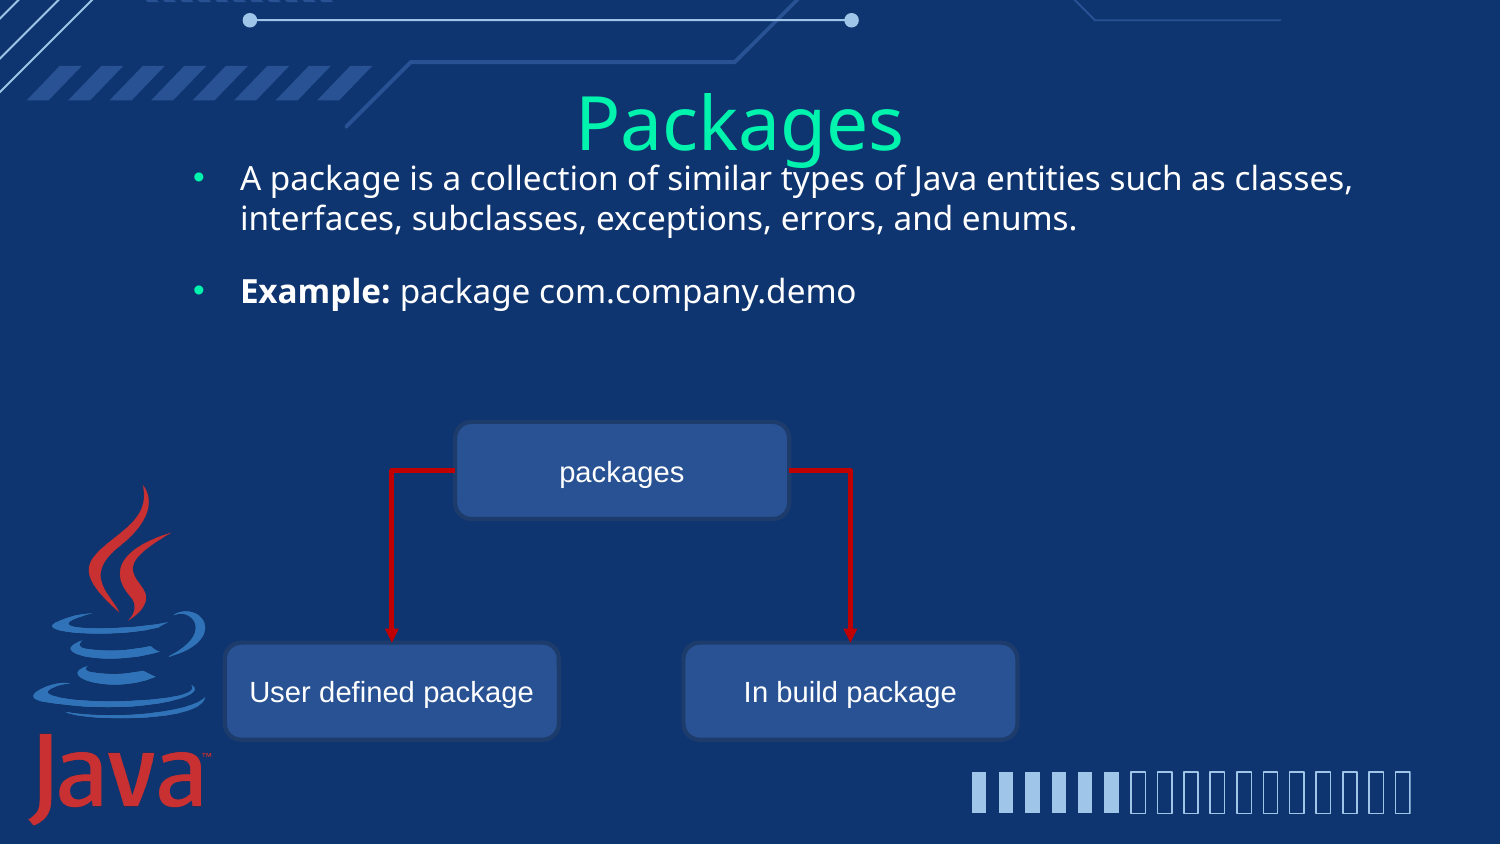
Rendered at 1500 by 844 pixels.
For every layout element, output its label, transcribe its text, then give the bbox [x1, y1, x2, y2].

picture [0, 468, 307, 842]
list A package is a collection of similar types of Java entities such as classes, interfaces, subclasses, exceptions, errors, and enums. Example: package com.company.demo [118, 157, 1382, 703]
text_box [224, 421, 1018, 740]
title Packages [118, 75, 1382, 156]
